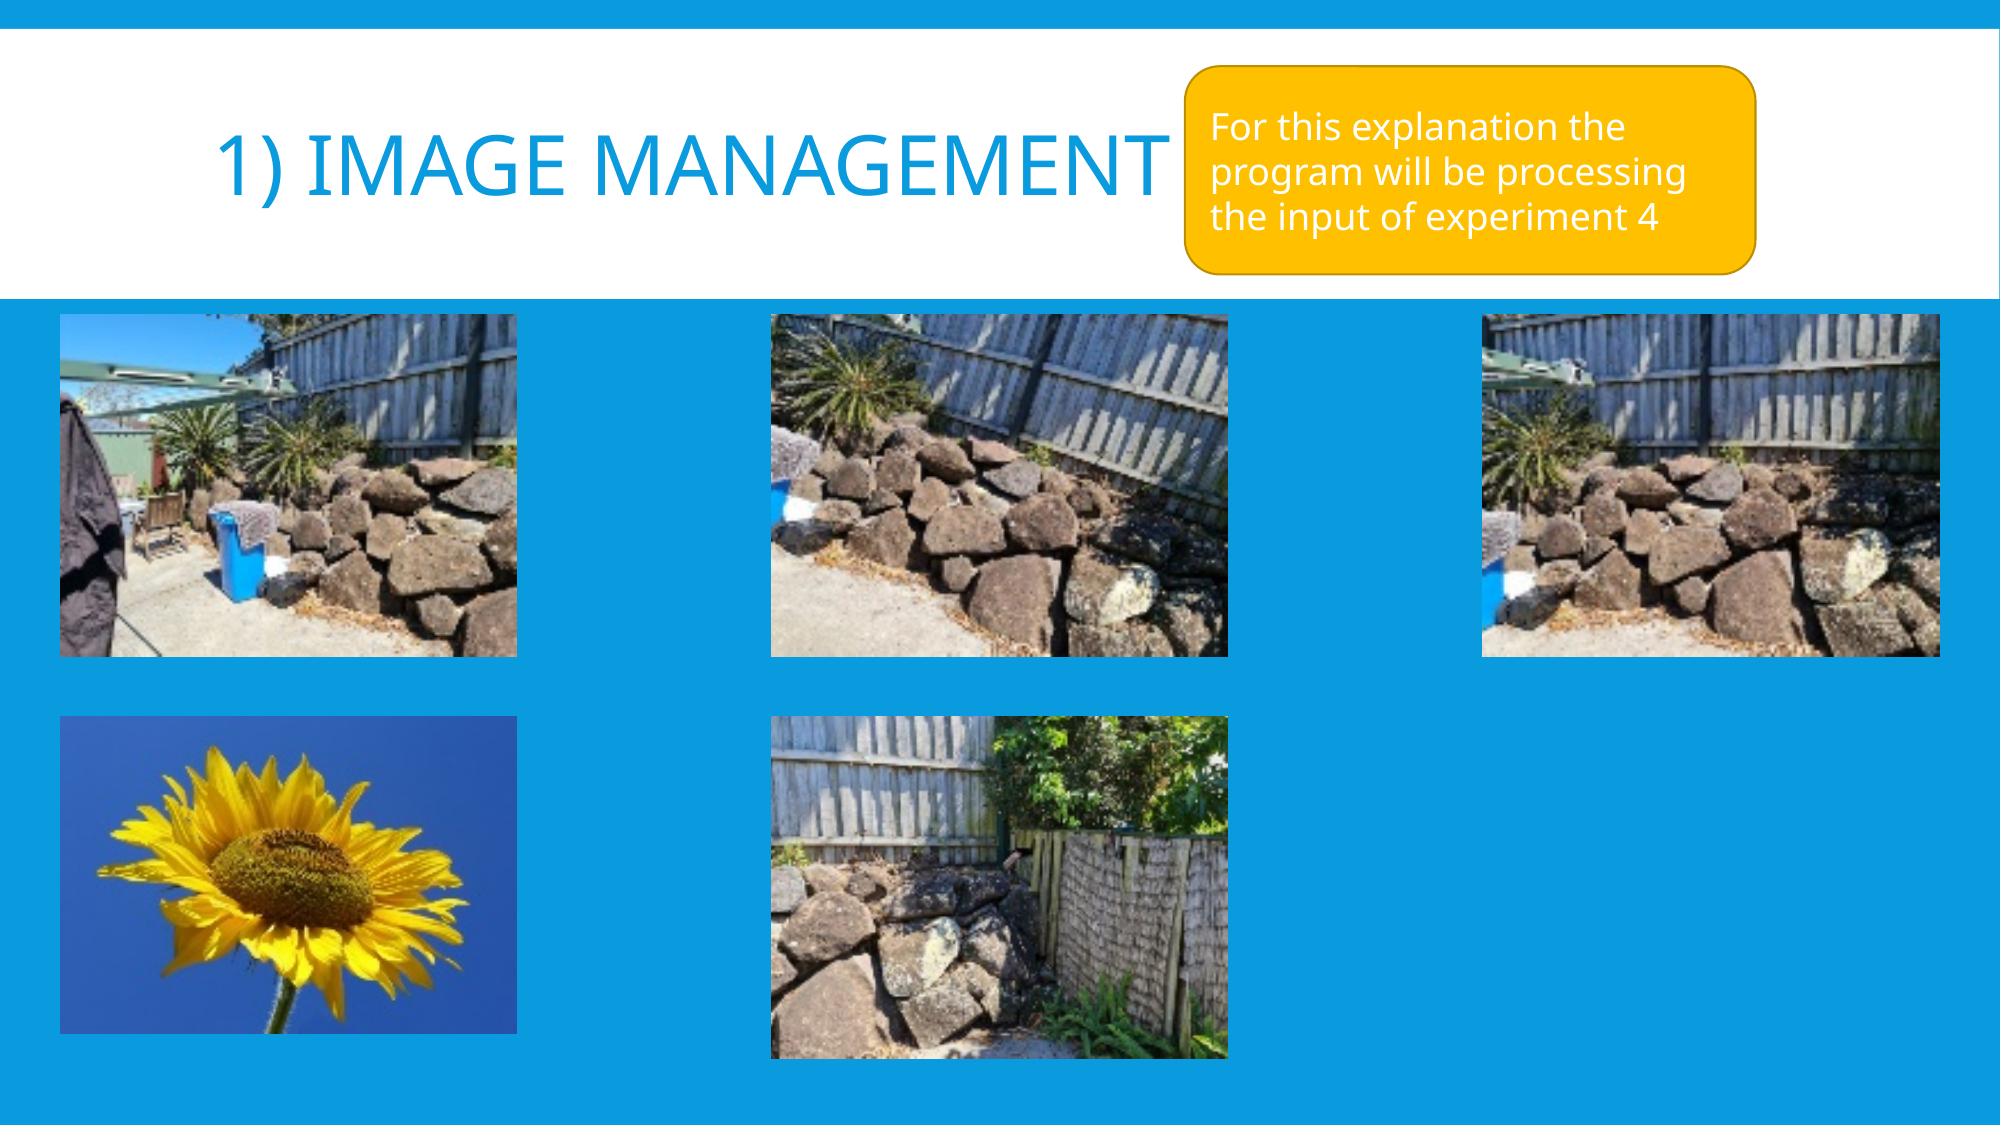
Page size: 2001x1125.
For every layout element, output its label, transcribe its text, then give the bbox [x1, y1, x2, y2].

picture [772, 315, 1227, 656]
picture [1483, 315, 1939, 656]
picture [772, 717, 1227, 1058]
picture [61, 315, 516, 656]
picture [61, 717, 516, 1033]
title 1) Image management [197, 46, 1803, 295]
text_box For this explanation the program will be processing the input of experiment 4 [1183, 65, 1757, 276]
